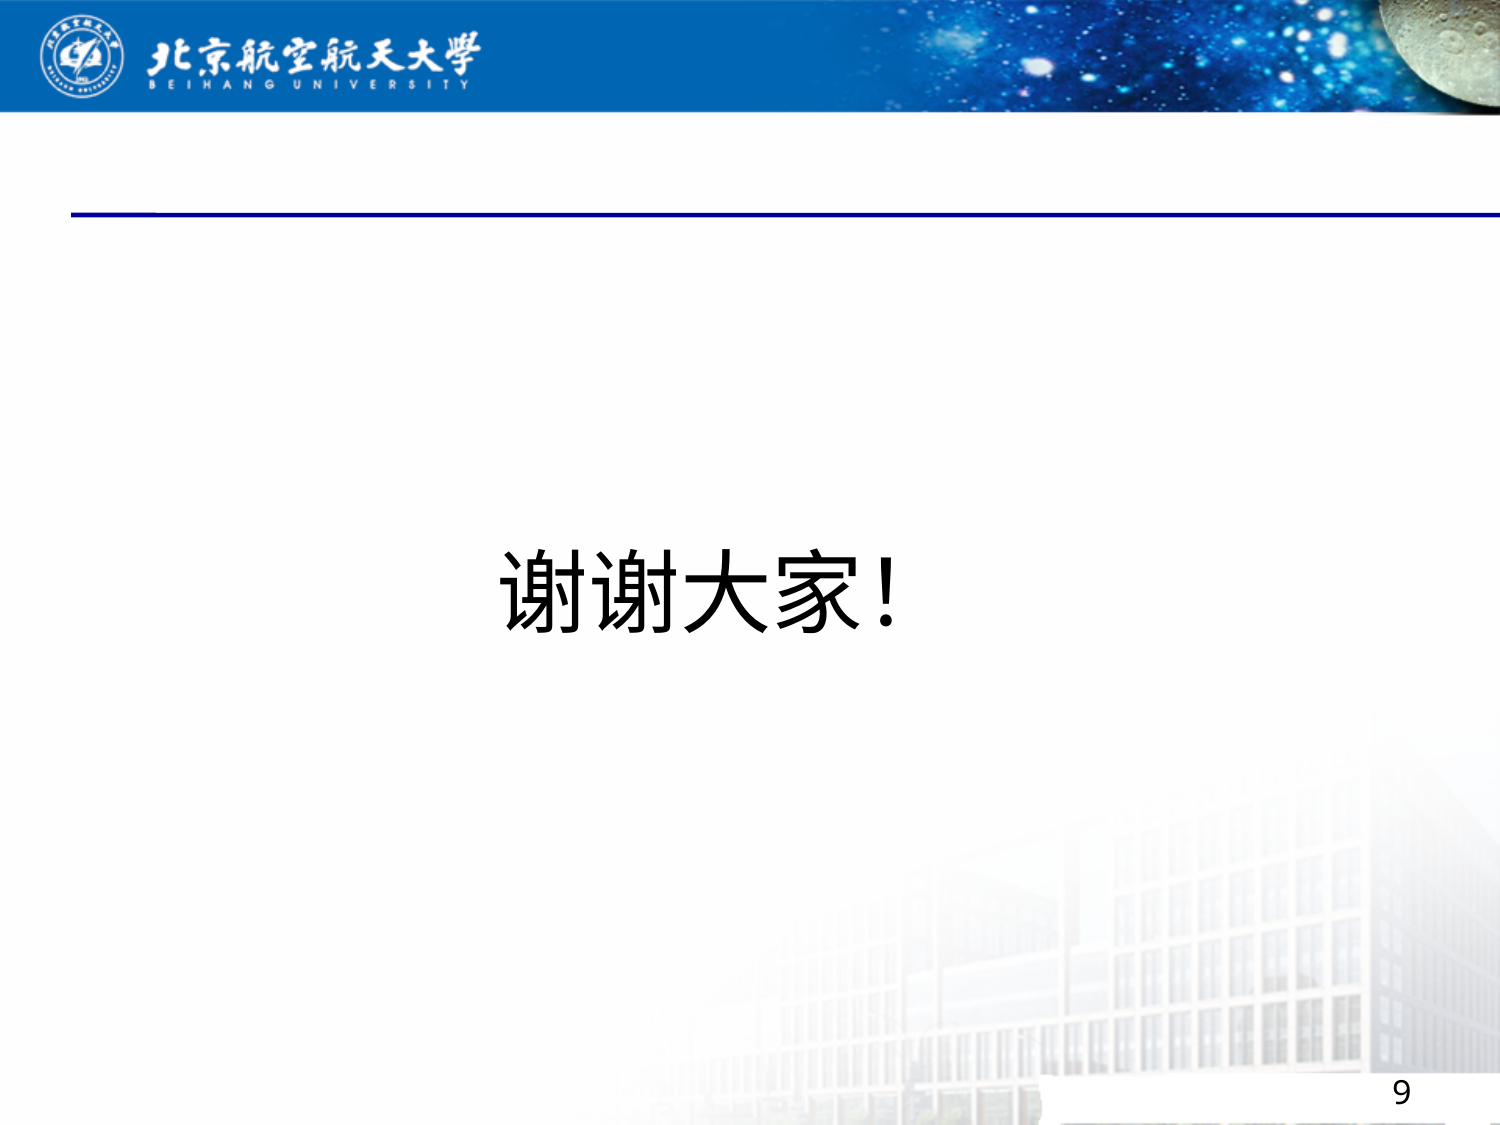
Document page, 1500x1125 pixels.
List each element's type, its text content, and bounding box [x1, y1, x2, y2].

text_box 谢谢大家！ [253, 527, 1199, 652]
picture [0, 0, 1500, 1125]
picture [1344, 22, 1363, 32]
